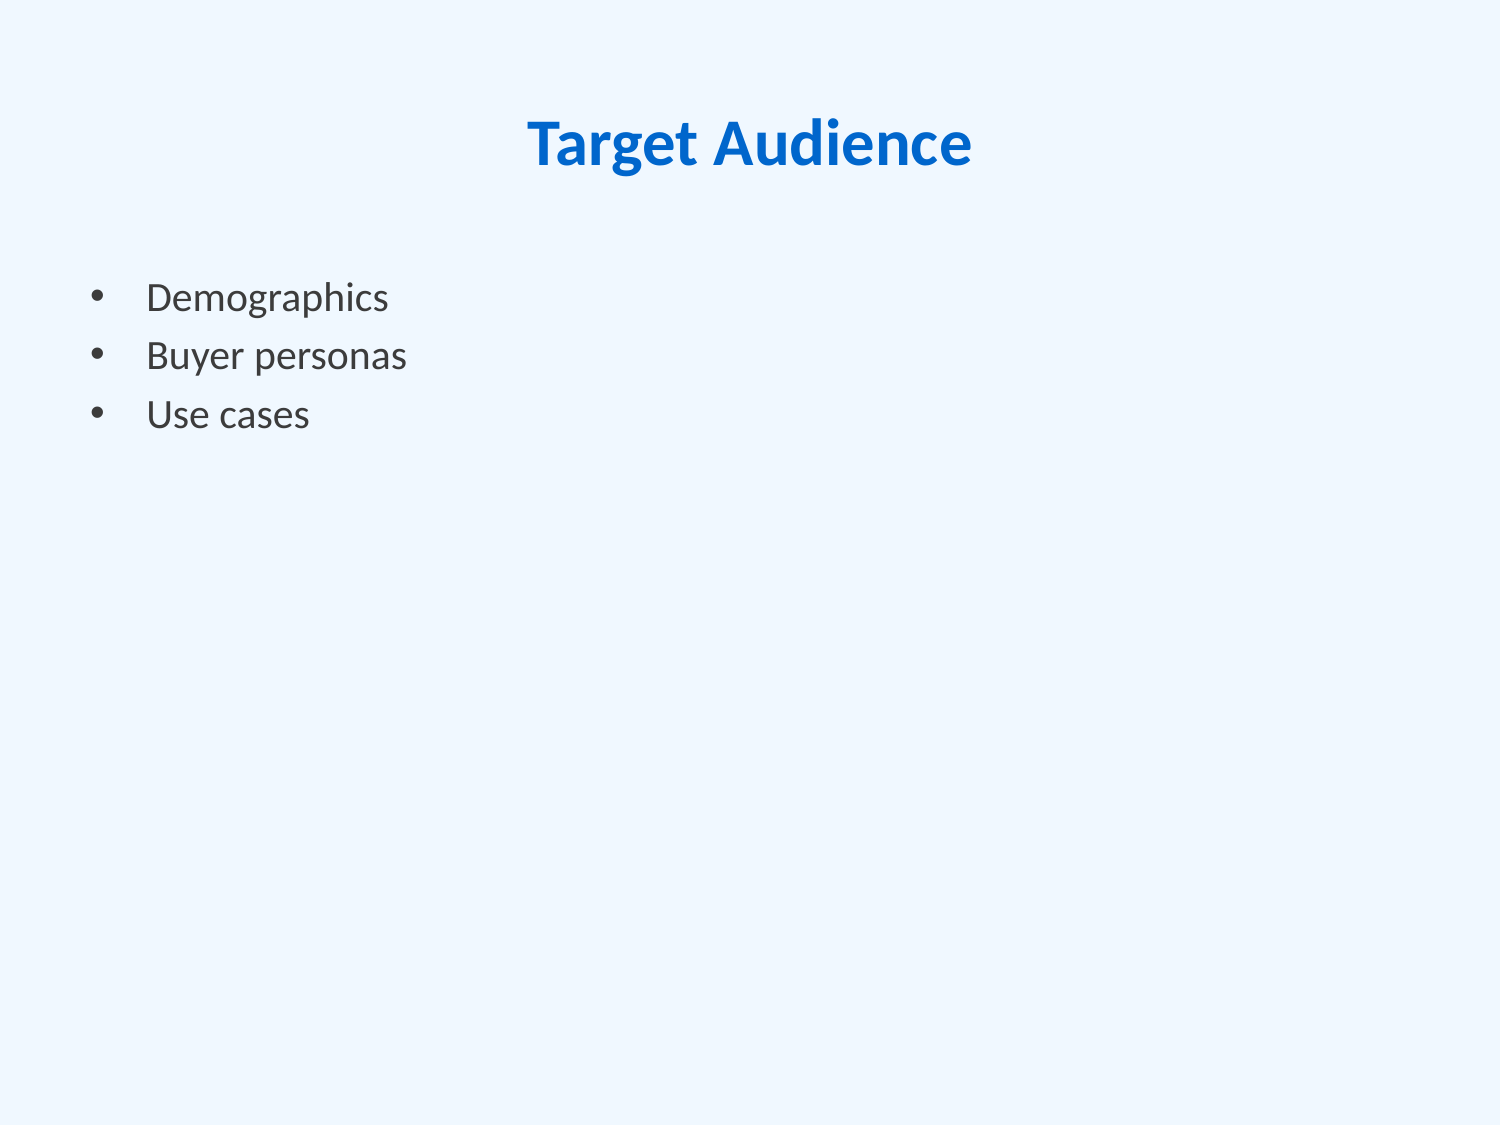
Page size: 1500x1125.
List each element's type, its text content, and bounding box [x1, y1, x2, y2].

list Demographics Buyer personas Use cases [75, 262, 1425, 1005]
title Target Audience [75, 45, 1425, 233]
